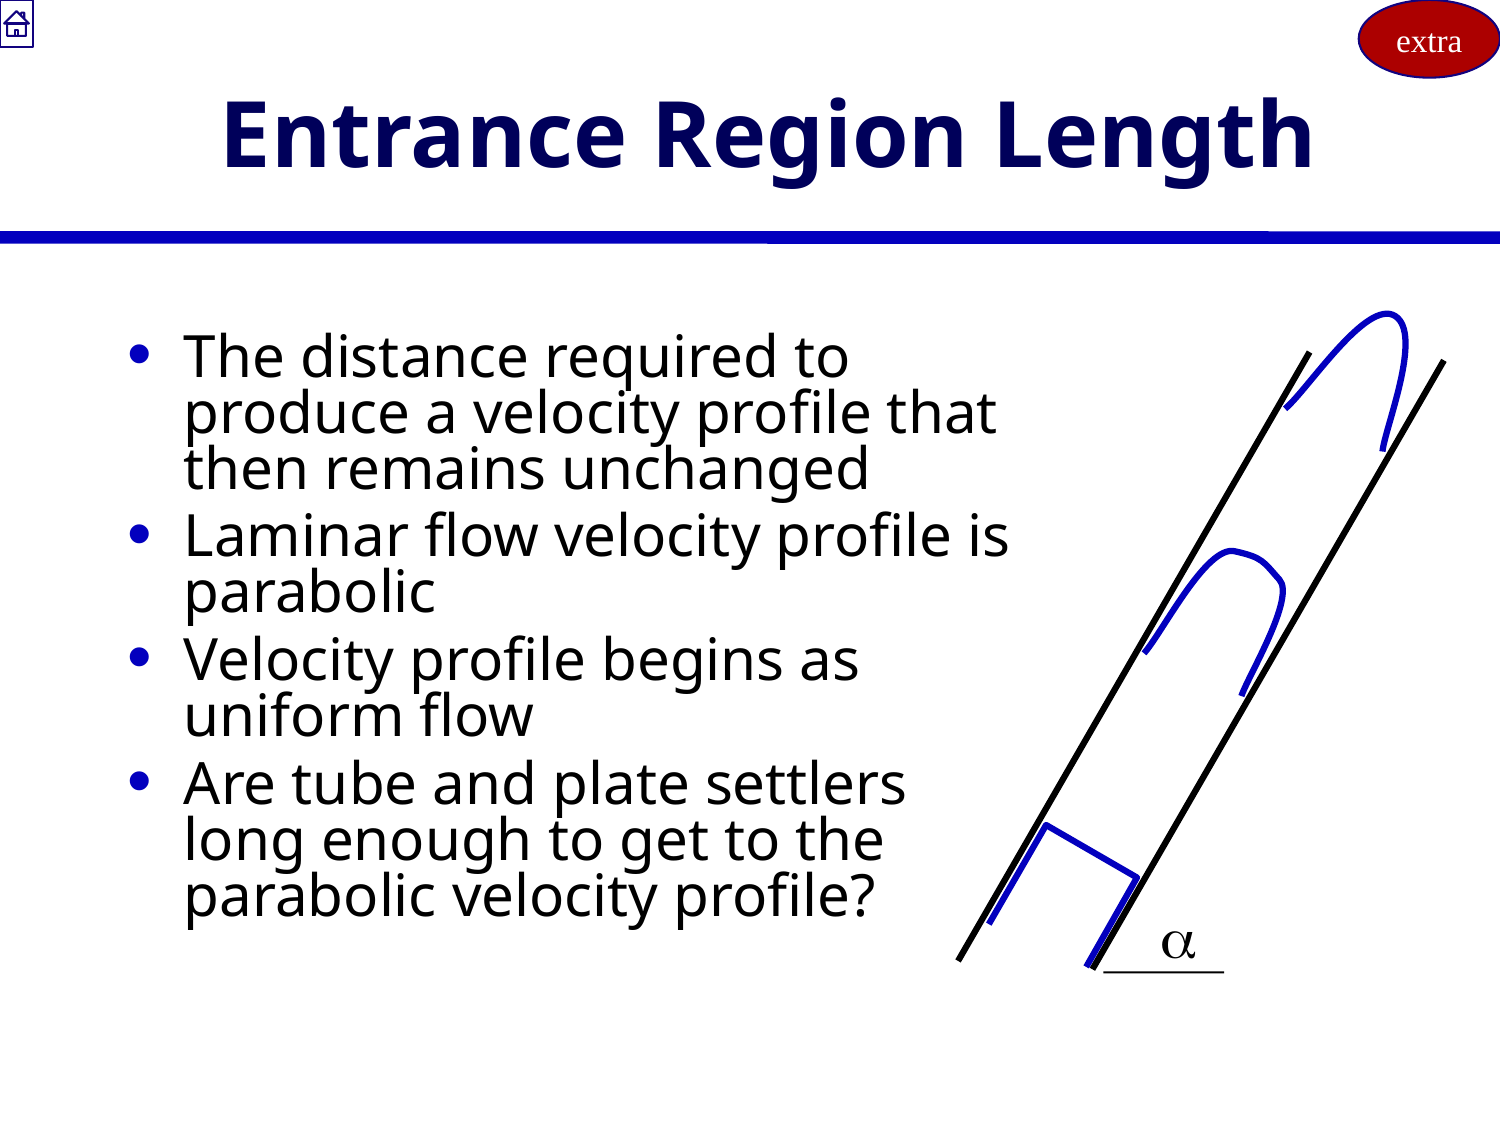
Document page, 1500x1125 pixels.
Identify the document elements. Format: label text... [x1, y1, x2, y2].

list The distance required to produce a velocity profile that then remains unchanged Laminar flow velocity profile is parabolic Velocity profile begins as uniform flow Are tube and plate settlers long enough to get to the parabolic velocity profile? [112, 324, 1058, 1001]
title Entrance Region Length [75, 37, 1463, 225]
text_box extra [1358, 0, 1500, 78]
text_box [1274, 573, 1283, 626]
text_box [988, 825, 1128, 967]
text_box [1133, 304, 1269, 1017]
text_box [1285, 313, 1406, 452]
